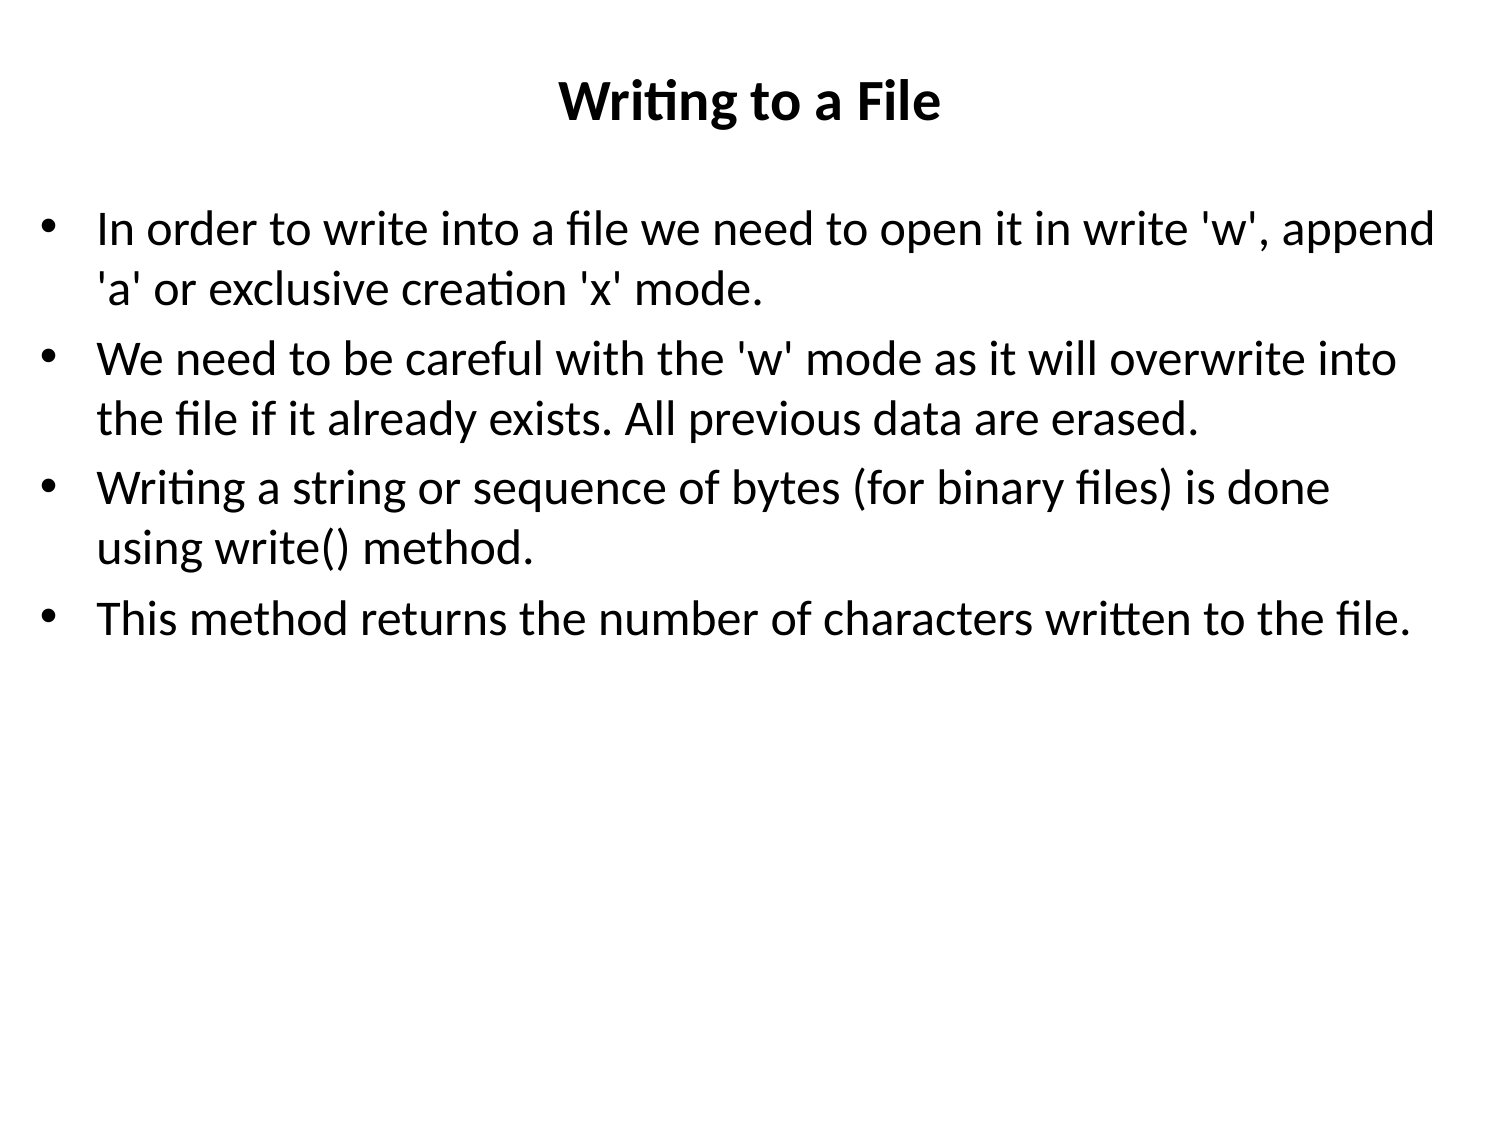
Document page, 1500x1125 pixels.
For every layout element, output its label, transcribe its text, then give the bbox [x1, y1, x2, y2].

title Writing to a File [75, 45, 1425, 150]
list In order to write into a file we need to open it in write 'w', append 'a' or exclusive creation 'x' mode. We need to be careful with the 'w' mode as it will overwrite into the file if it already exists. All previous data are erased. Writing a string or sequence of bytes (for binary files) is done using write() method. This method returns the number of characters written to the file. [24, 187, 1463, 1075]
